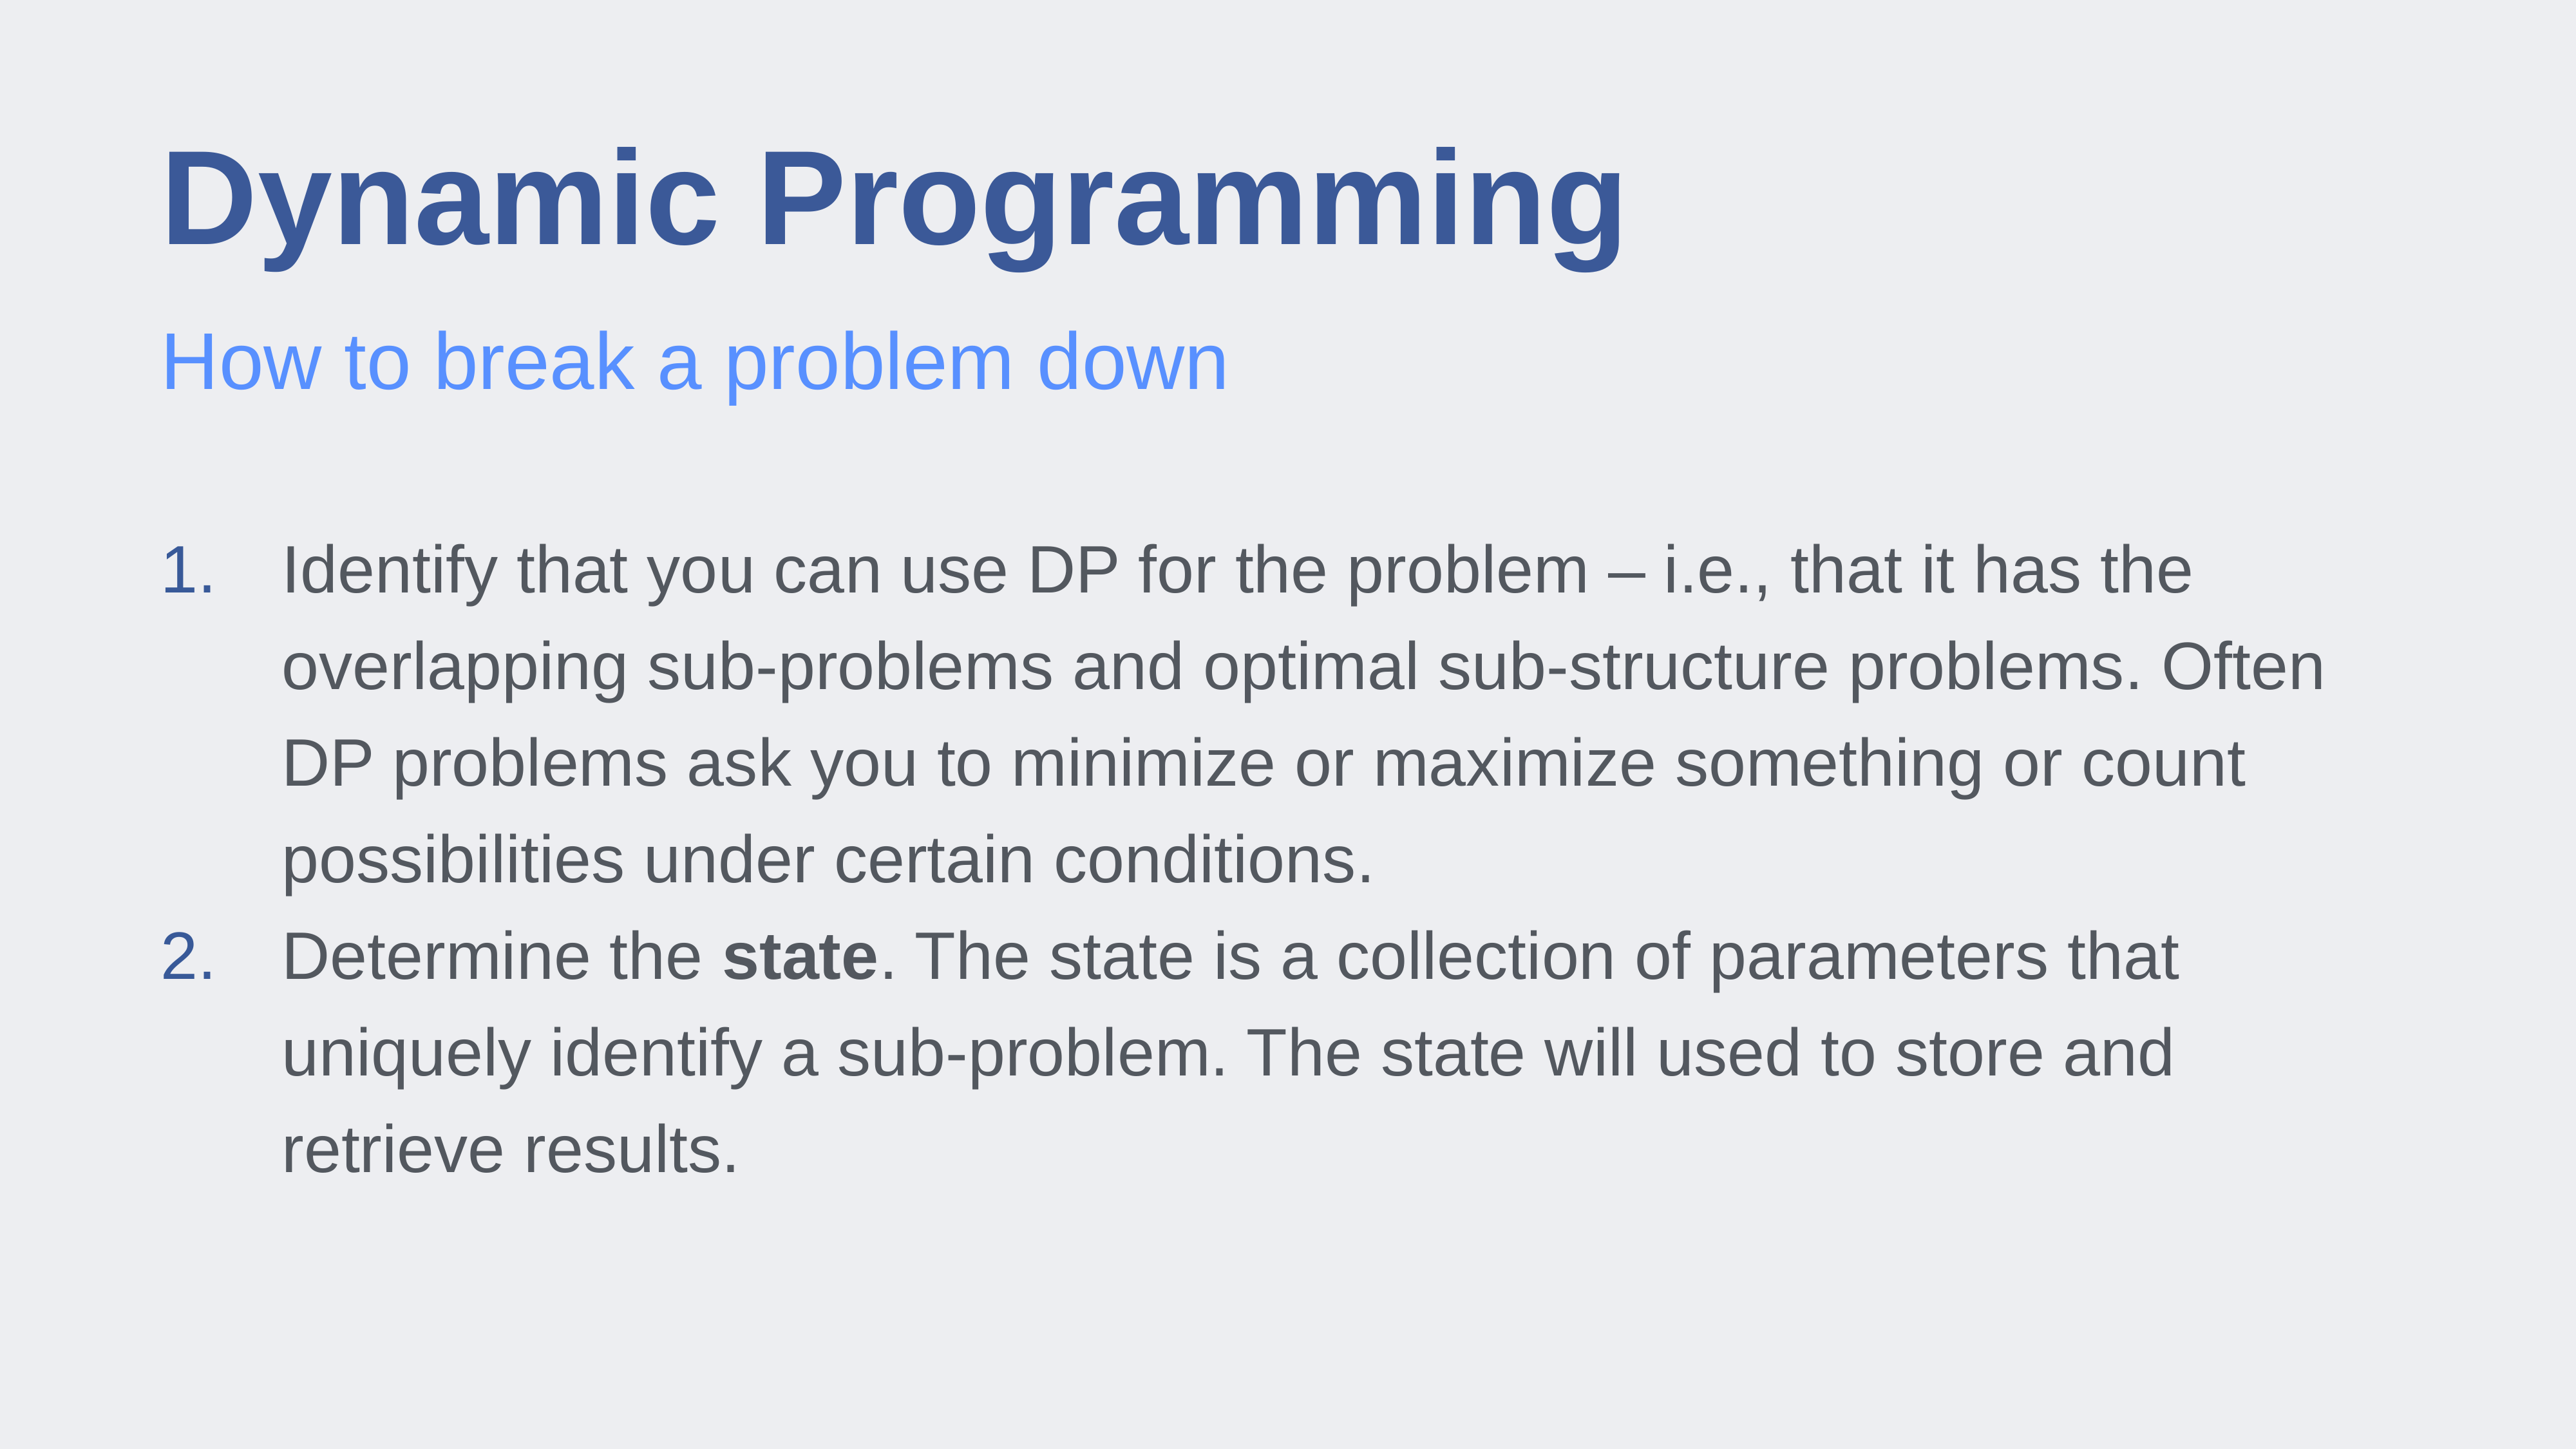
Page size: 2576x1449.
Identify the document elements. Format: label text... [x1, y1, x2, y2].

title Dynamic Programming [160, 109, 2415, 305]
list Identify that you can use DP for the problem – i.e., that it has the overlapping sub-problems and optimal sub-structure problems. Often DP problems ask you to minimize or maximize something or count possibilities under certain conditions. Determine the state. The state is a collection of parameters that uniquely identify a sub-problem. The state will used to store and retrieve results. [160, 509, 2415, 1154]
list How to break a problem down [160, 308, 2415, 427]
